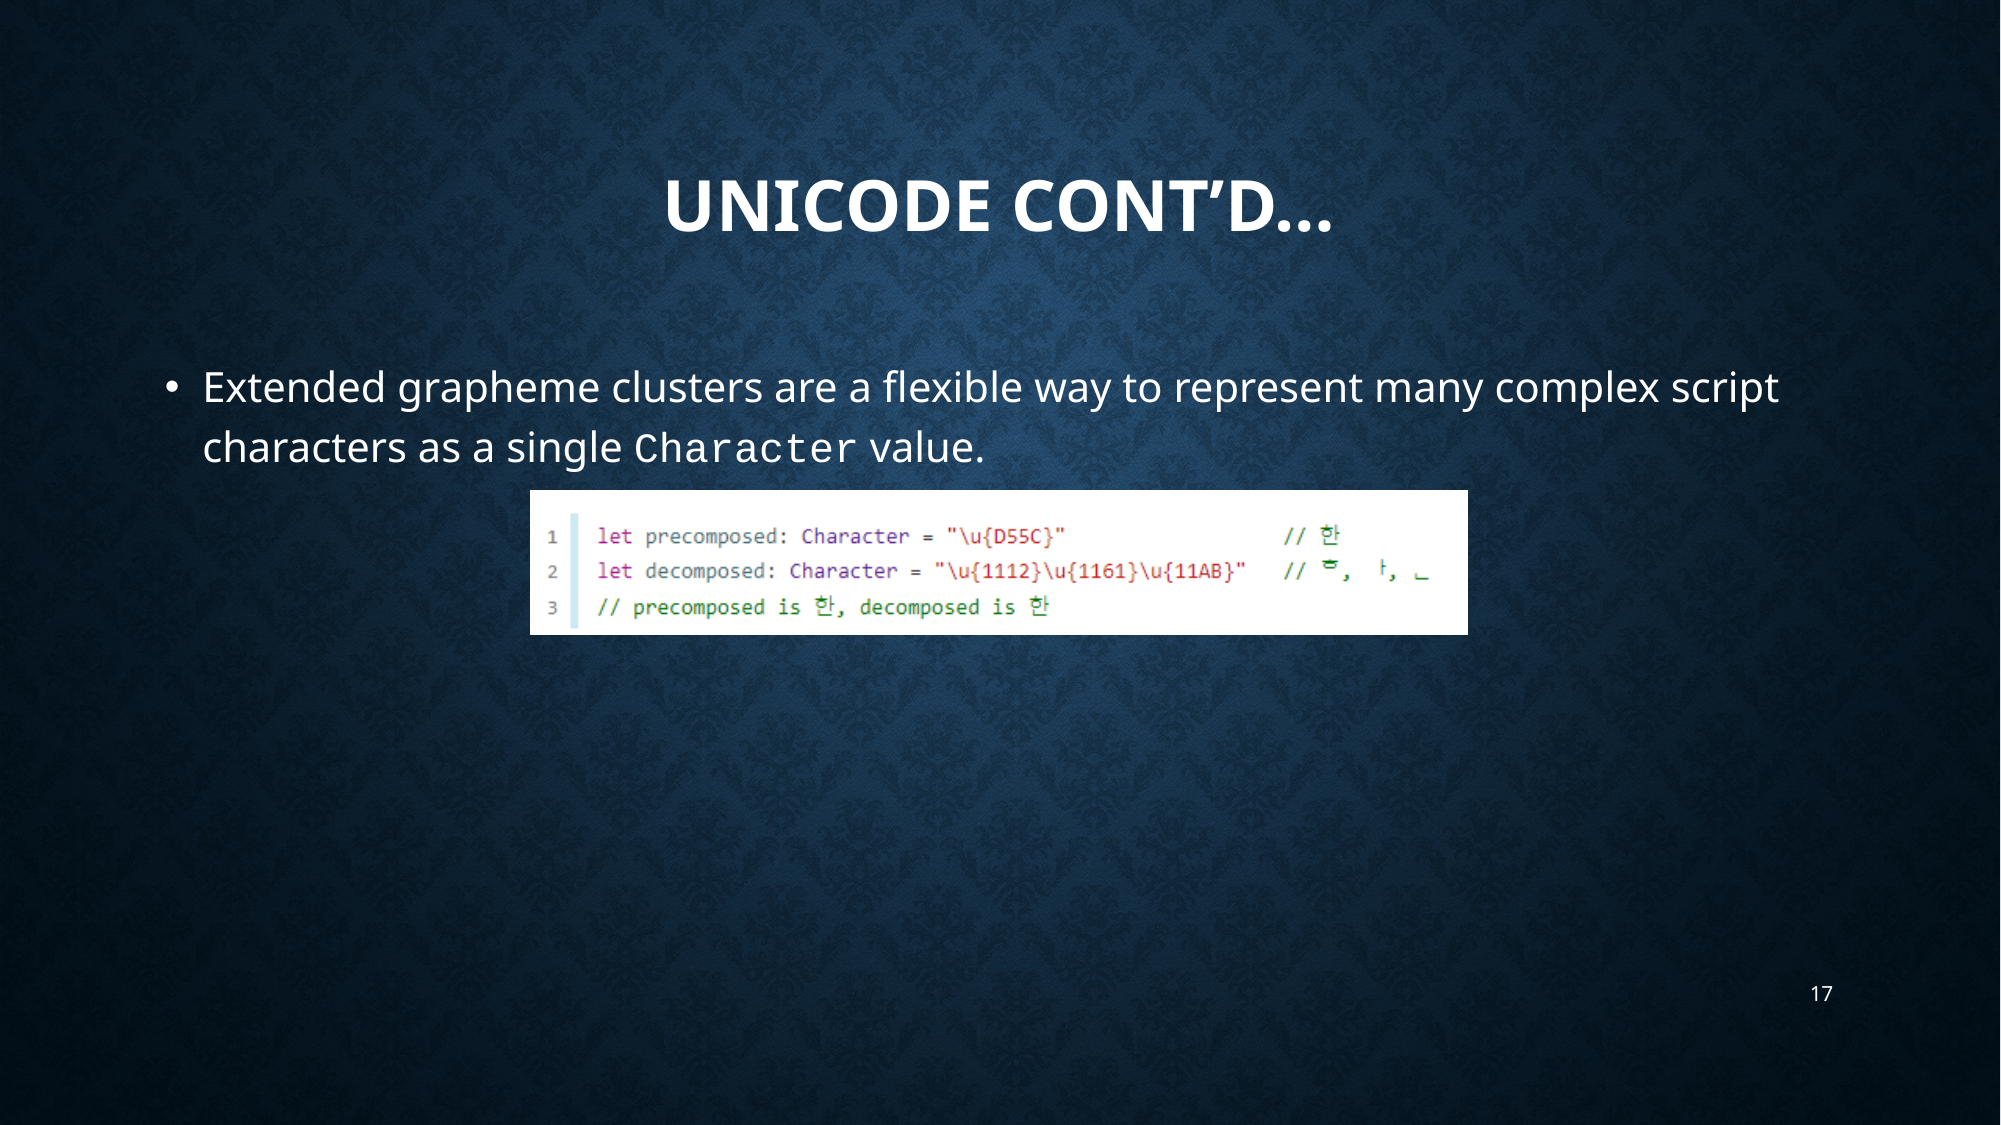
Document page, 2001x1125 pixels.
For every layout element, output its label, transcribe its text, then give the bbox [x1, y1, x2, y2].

slide_number 17 [1724, 965, 1849, 1025]
list Extended grapheme clusters are a flexible way to represent many complex script characters as a single Character value. [149, 343, 1849, 950]
picture [529, 490, 1469, 635]
title Unicode cont’d… [149, 99, 1849, 318]
